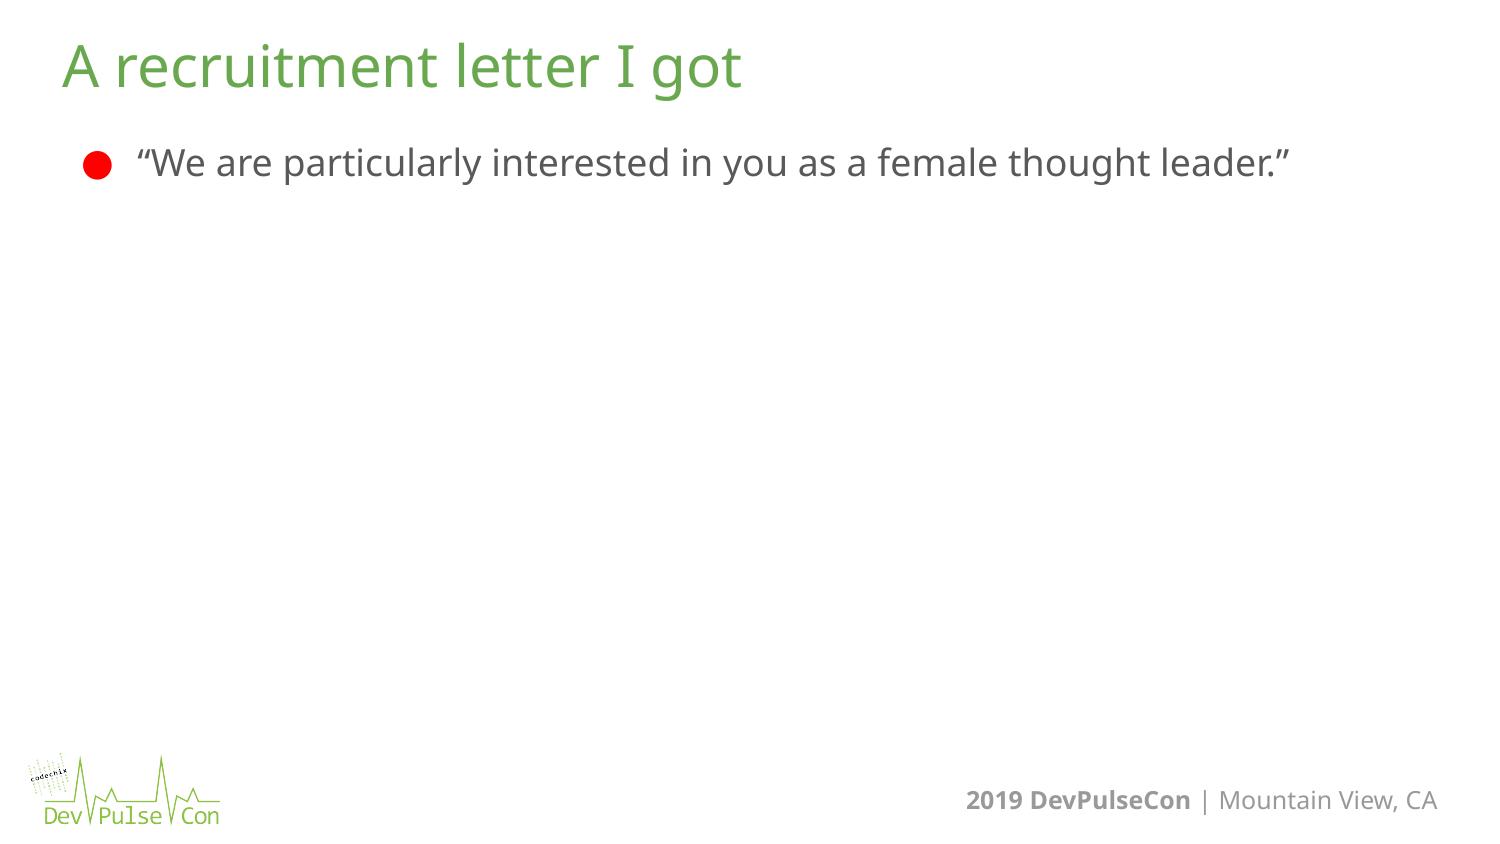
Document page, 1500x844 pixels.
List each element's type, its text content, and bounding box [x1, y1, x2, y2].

title A recruitment letter I got [51, 23, 1449, 117]
list “We are particularly interested in you as a female thought leader.” [51, 126, 1449, 687]
picture [28, 753, 220, 827]
